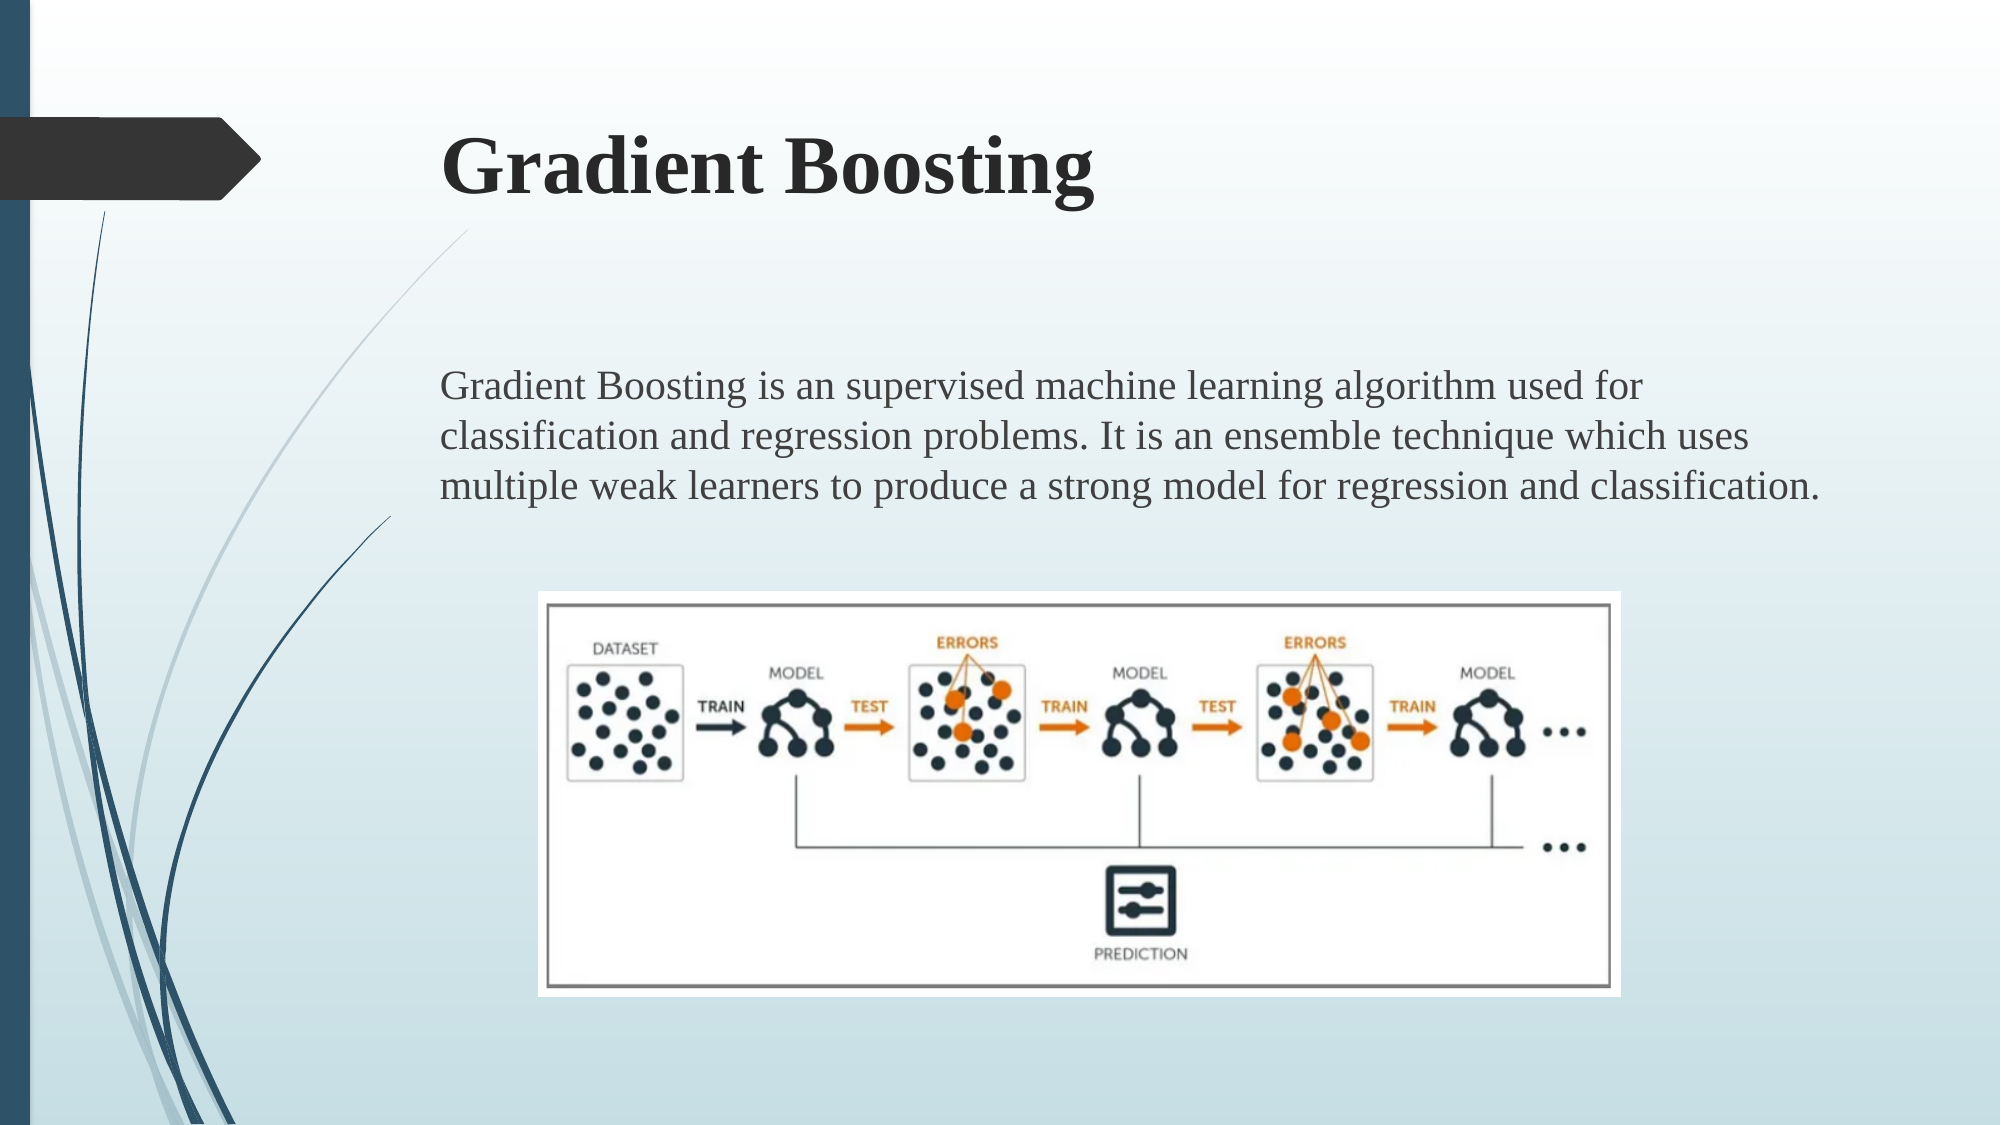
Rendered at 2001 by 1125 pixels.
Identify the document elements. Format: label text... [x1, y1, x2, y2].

title Gradient Boosting [425, 102, 1888, 225]
list Gradient Boosting is an supervised machine learning algorithm used for classification and regression problems. It is an ensemble technique which uses multiple weak learners to produce a strong model for regression and classification. [424, 350, 1888, 970]
picture [538, 591, 1621, 997]
